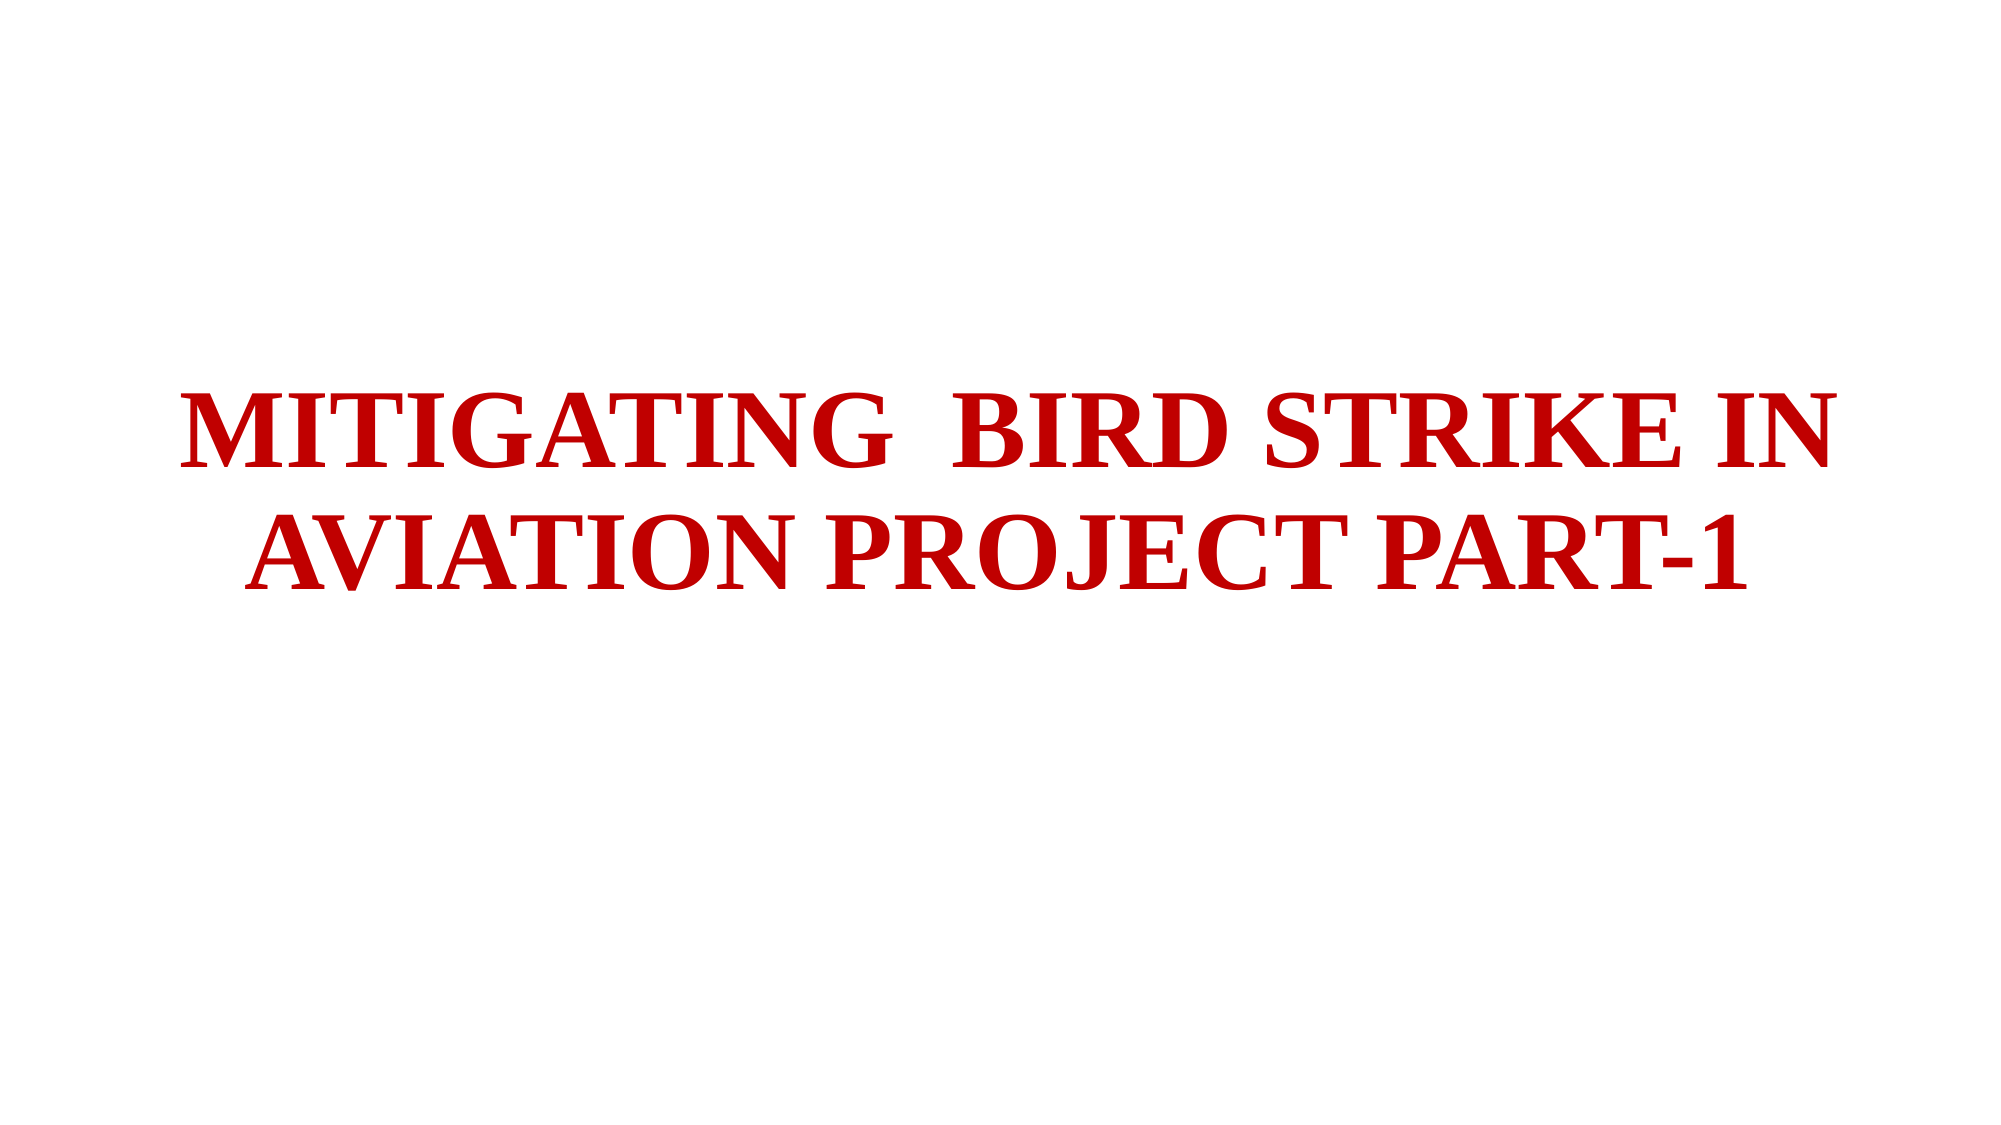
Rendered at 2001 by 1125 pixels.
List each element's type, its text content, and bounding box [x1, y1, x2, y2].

list MITIGATING BIRD STRIKE IN AVIATION PROJECT PART-1 [16, 20, 1983, 1100]
